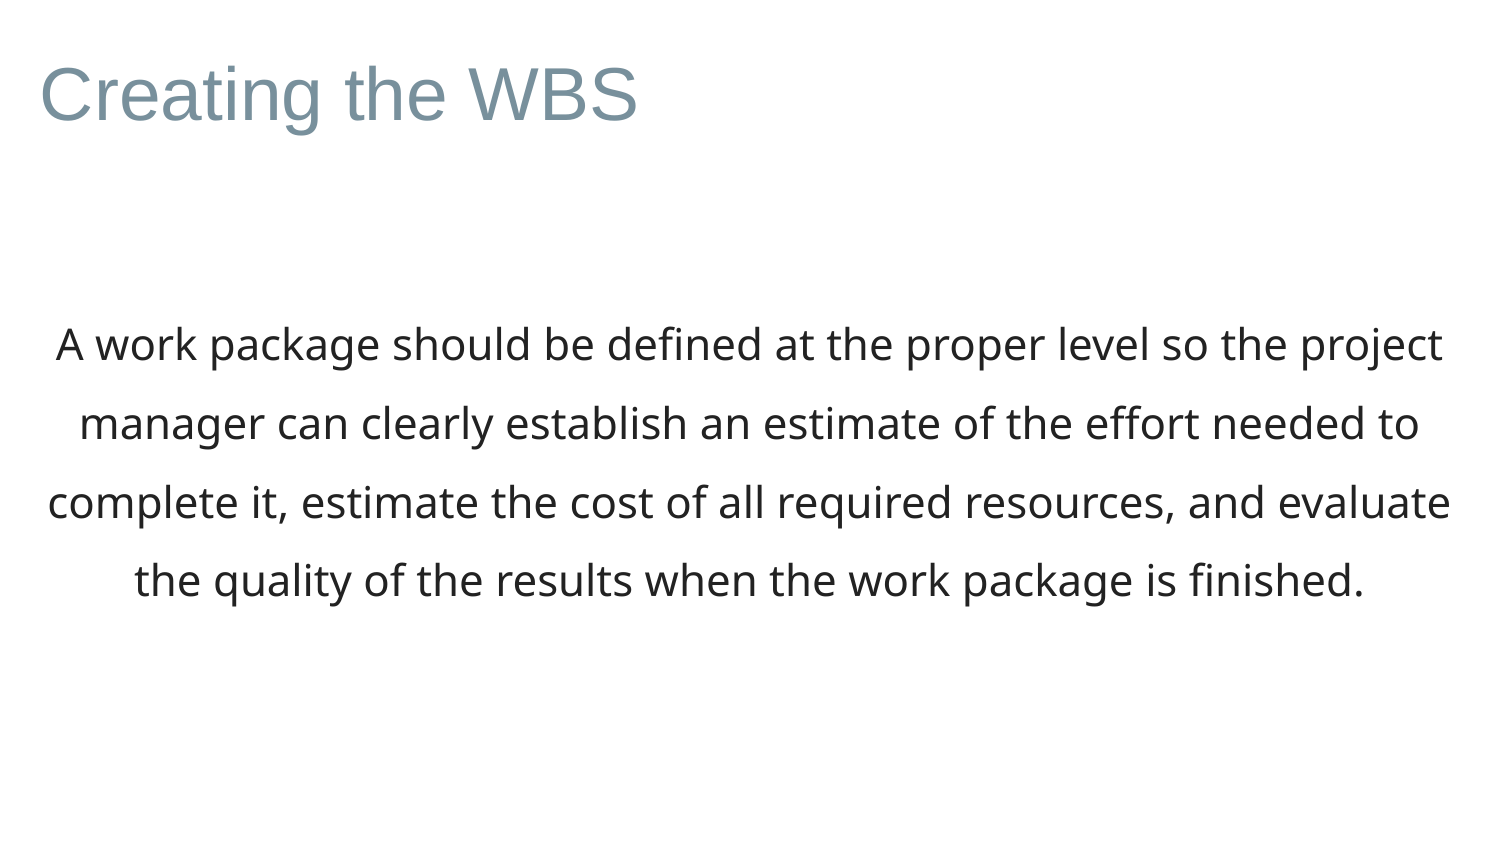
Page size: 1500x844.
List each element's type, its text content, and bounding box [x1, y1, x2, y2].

title Creating the WBS [25, 28, 1475, 153]
list A work package should be defined at the proper level so the project manager can clearly establish an estimate of the effort needed to complete it, estimate the cost of all required resources, and evaluate the quality of the results when the work package is finished. [25, 177, 1475, 719]
